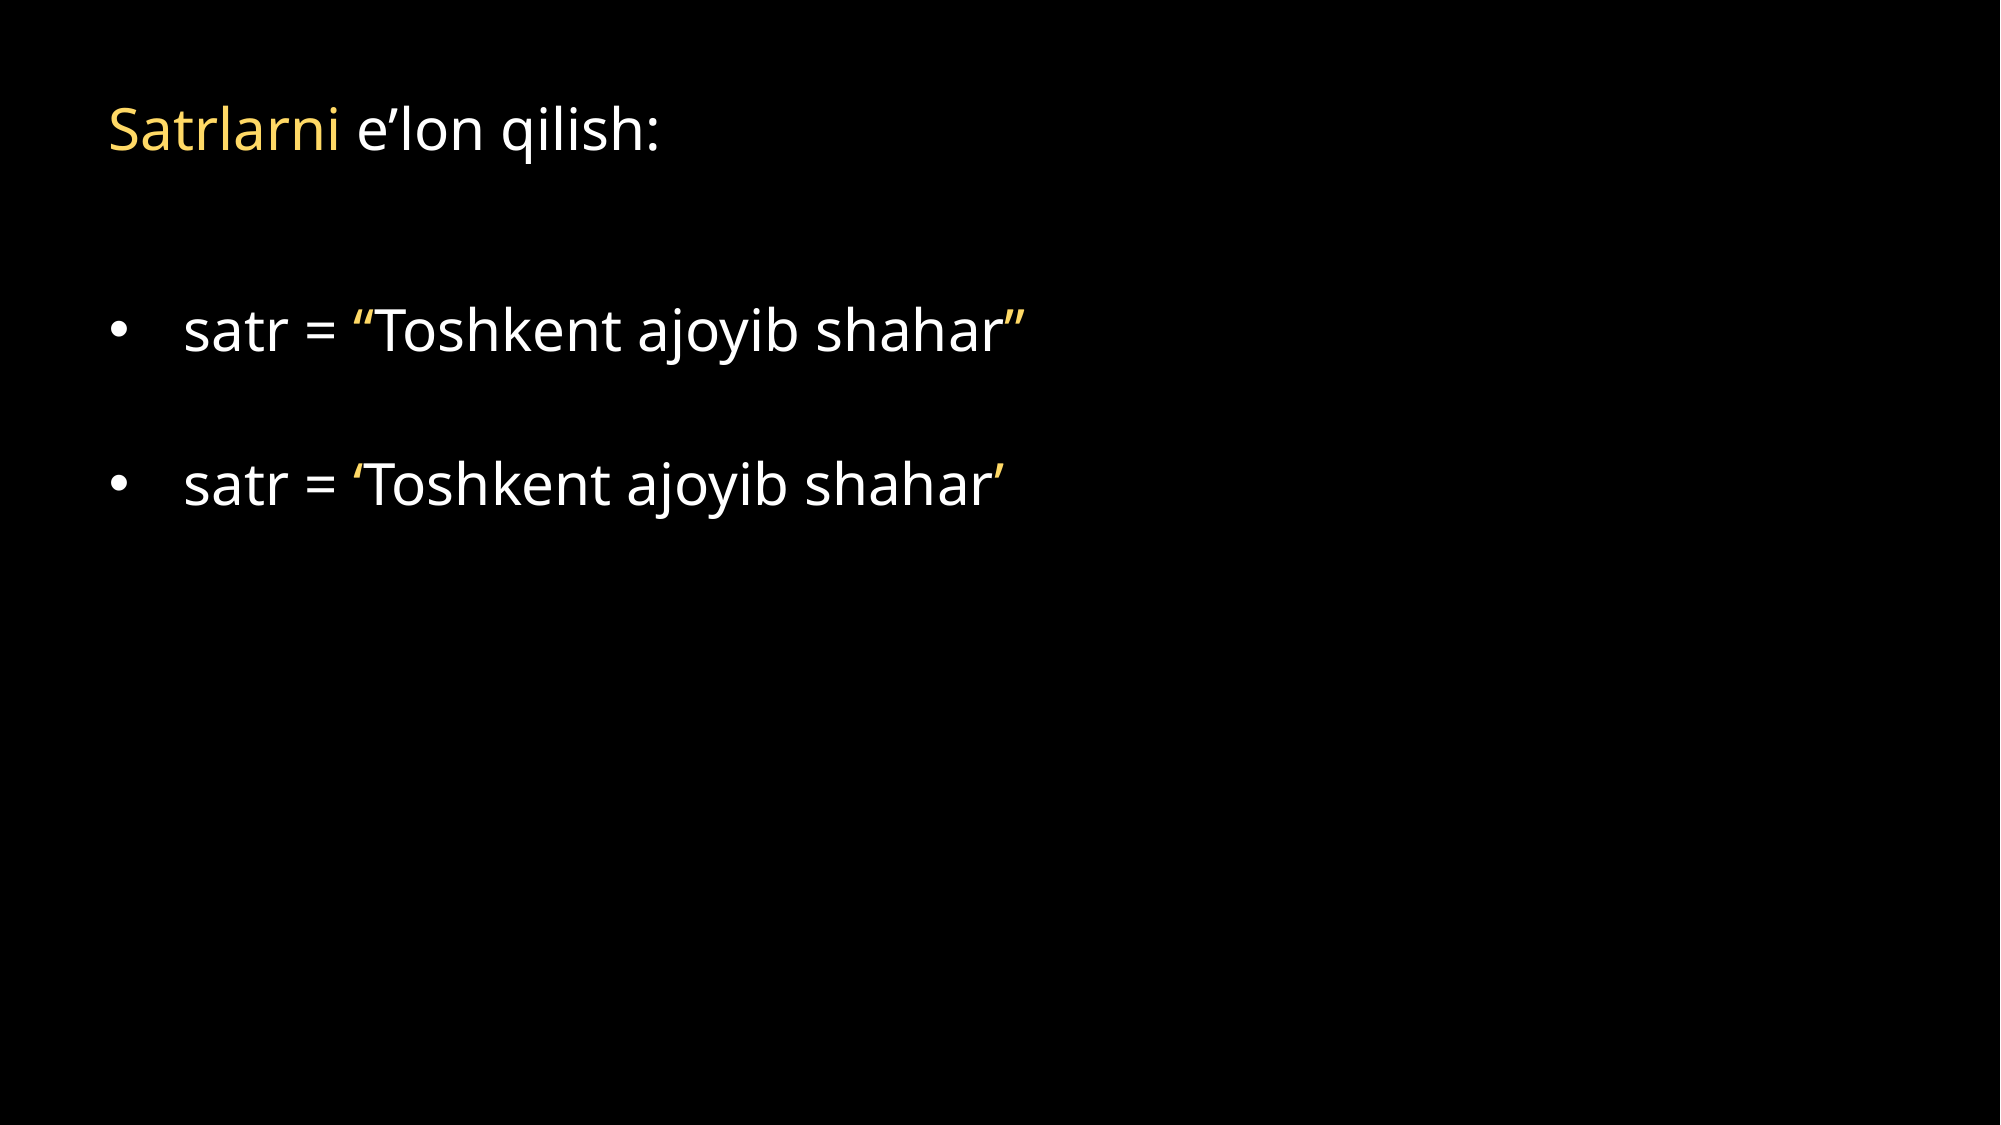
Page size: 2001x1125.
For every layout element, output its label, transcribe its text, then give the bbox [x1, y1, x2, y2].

text_box satr = ‘Toshkent ajoyib shahar’ [94, 439, 1182, 525]
text_box Satrlarni e’lon qilish: [94, 84, 746, 170]
text_box satr = “Toshkent ajoyib shahar” [94, 285, 1200, 371]
